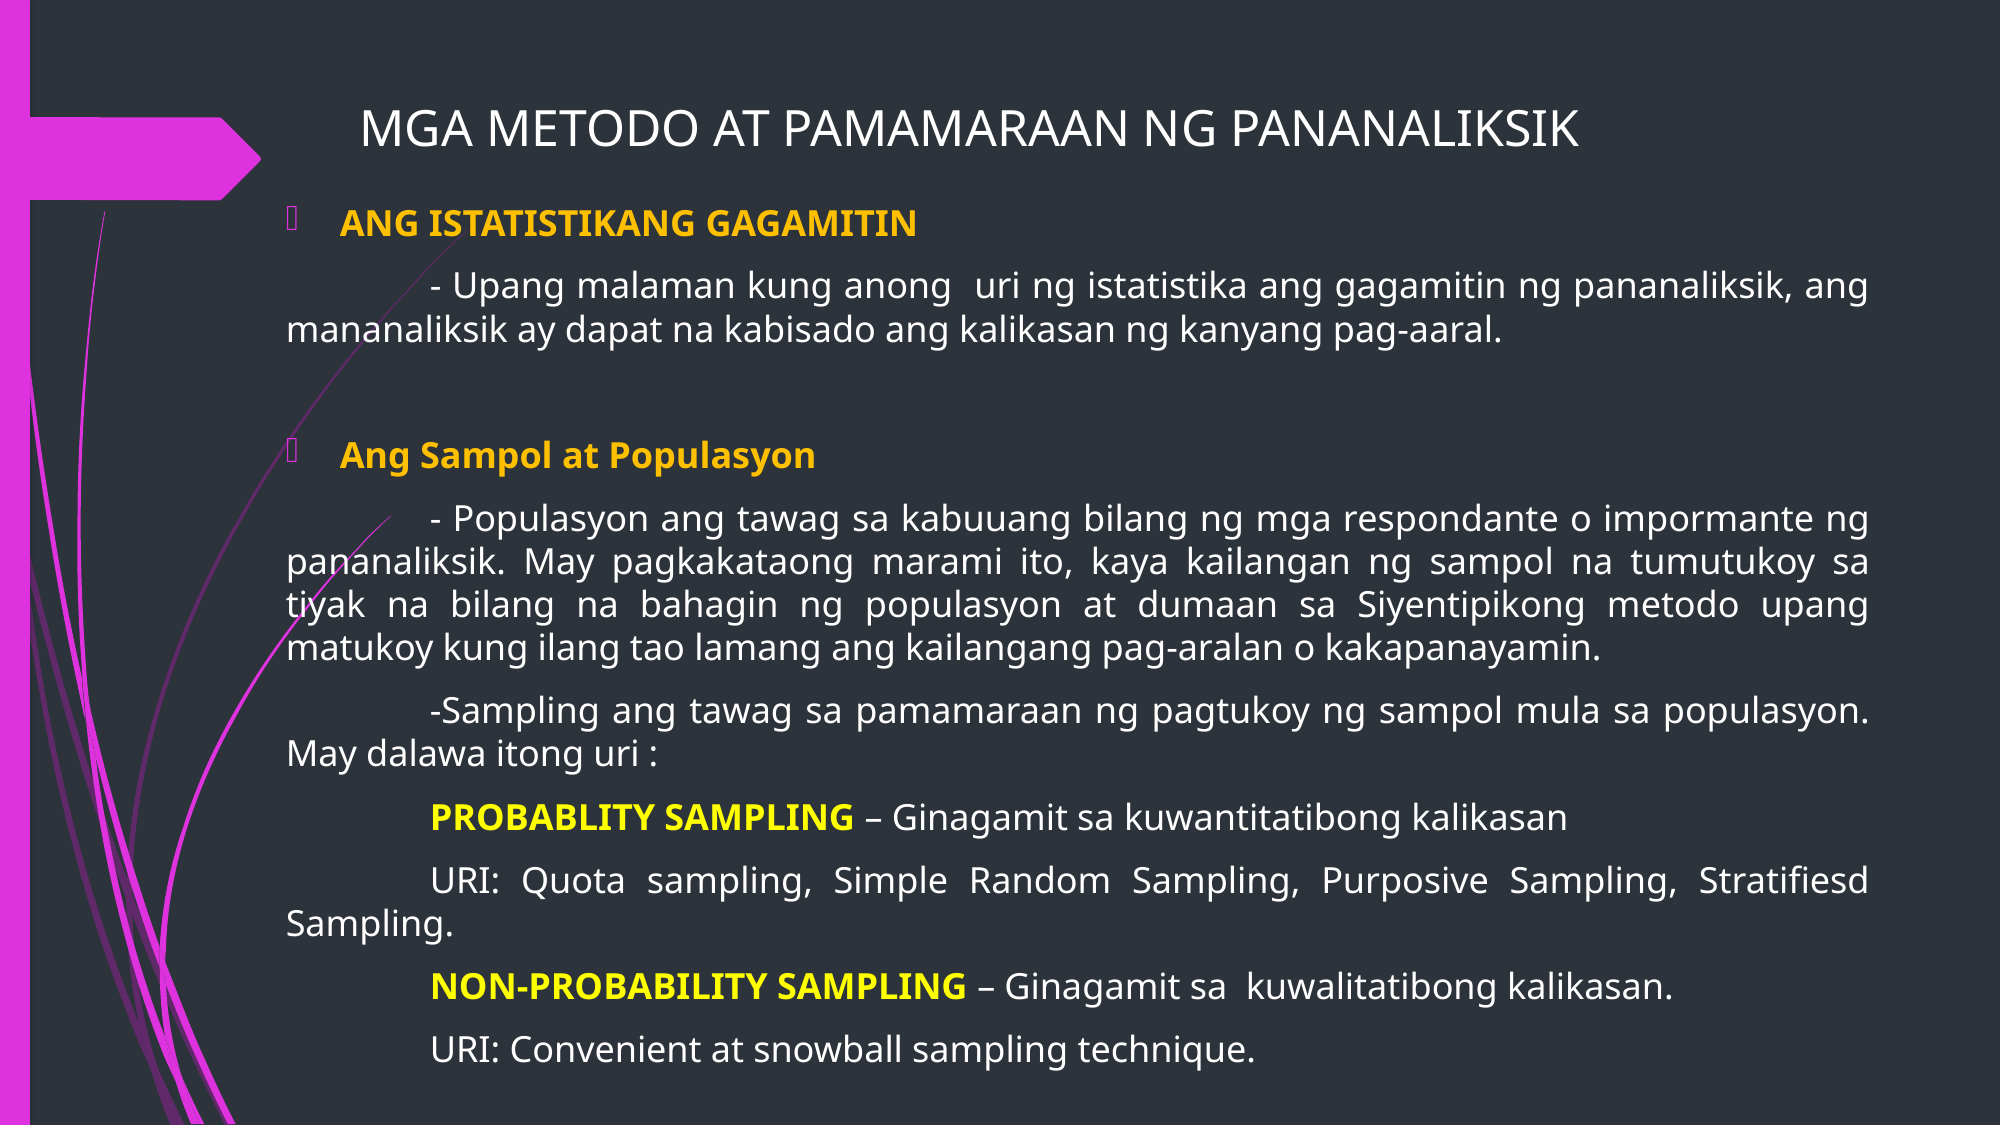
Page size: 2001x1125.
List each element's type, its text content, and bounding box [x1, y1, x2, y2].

title MGA METODO AT PAMAMARAAN NG PANANALIKSIK [344, 88, 1807, 168]
list ANG ISTATISTIKANG GAGAMITIN - Upang malaman kung anong uri ng istatistika ang gagamitin ng pananaliksik, ang mananaliksik ay dapat na kabisado ang kalikasan ng kanyang pag-aaral. Ang Sampol at Populasyon - Populasyon ang tawag sa kabuuang bilang ng mga respondante o impormante ng pananaliksik. May pagkakataong marami ito, kaya kailangan ng sampol na tumutukoy sa tiyak na bilang na bahagin ng populasyon at dumaan sa Siyentipikong metodo upang matukoy kung ilang tao lamang ang kailangang pag-aralan o kakapanayamin. -Sampling ang tawag sa pamamaraan ng pagtukoy ng sampol mula sa populasyon. May dalawa itong uri : PROBABLITY SAMPLING – Ginagamit sa kuwantitatibong kalikasan URI: Quota sampling, Simple Random Sampling, Purposive Sampling, Stratifiesd Sampling. NON-PROBABILITY SAMPLING – Ginagamit sa kuwalitatibong kalikasan. URI: Convenient at snowball sampling technique. [270, 192, 1888, 1084]
